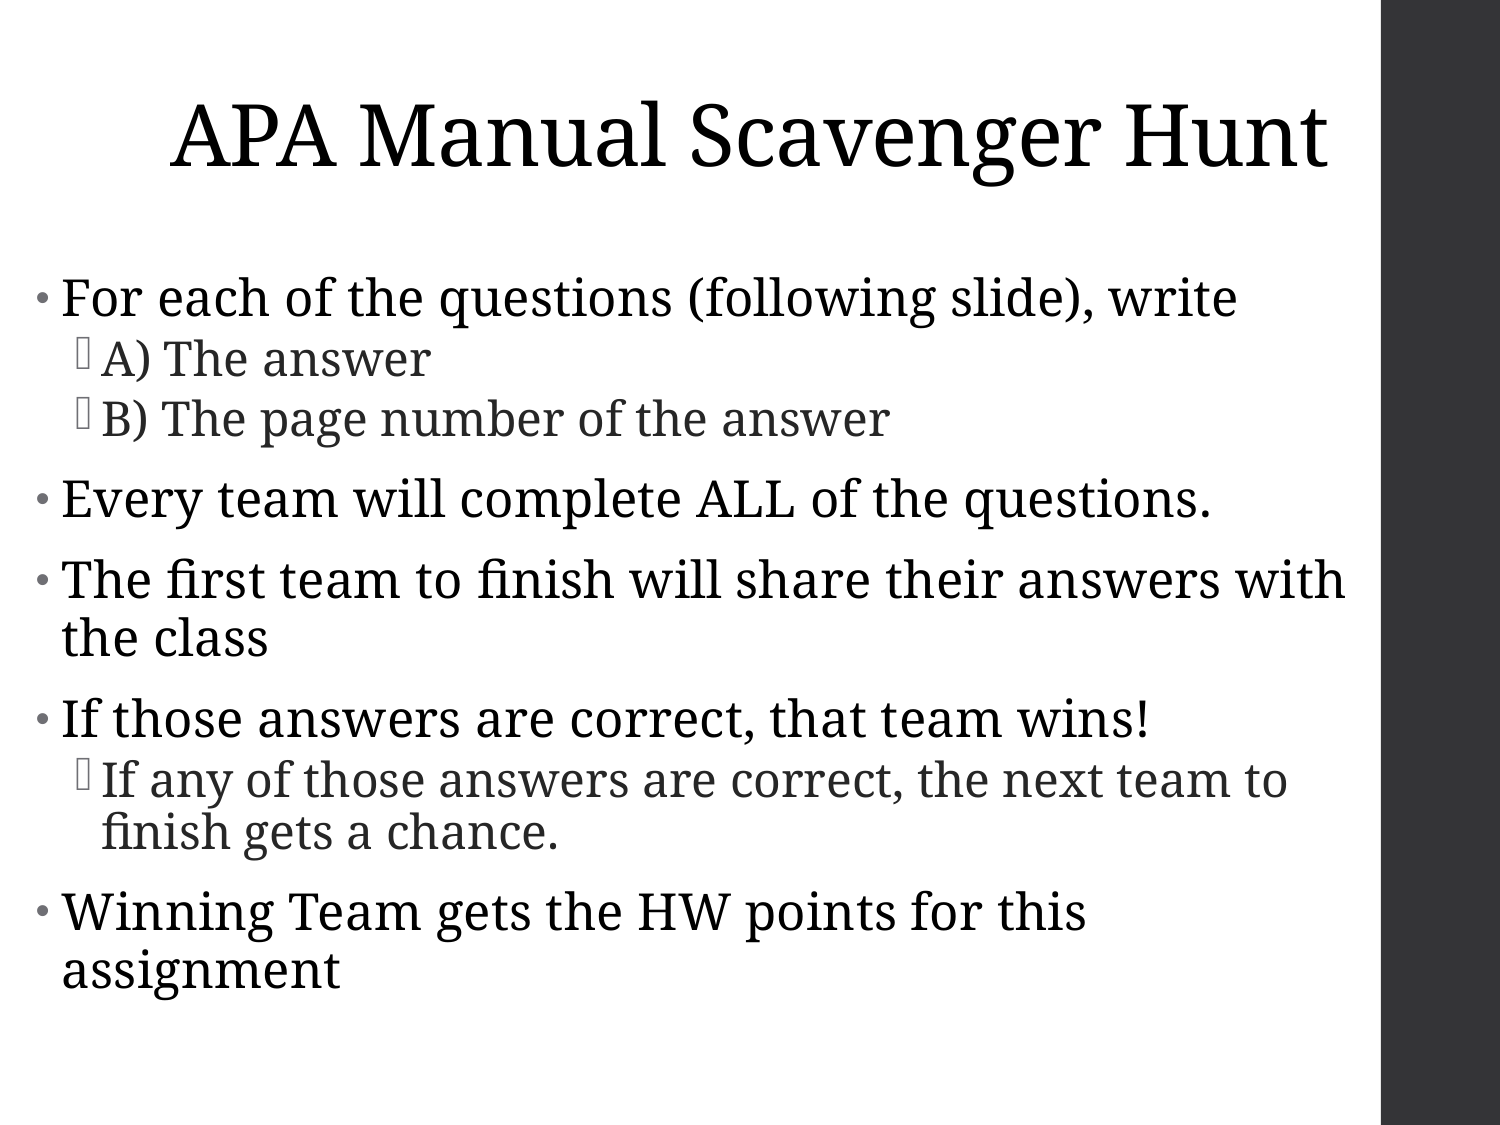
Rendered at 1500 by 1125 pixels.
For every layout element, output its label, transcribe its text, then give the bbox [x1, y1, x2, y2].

title APA Manual Scavenger Hunt [155, 60, 1348, 194]
list For each of the questions (following slide), write A) The answer B) The page number of the answer Every team will complete ALL of the questions. The first team to finish will share their answers with the class If those answers are correct, that team wins! If any of those answers are correct, the next team to finish gets a chance. Winning Team gets the HW points for this assignment [20, 262, 1382, 1015]
